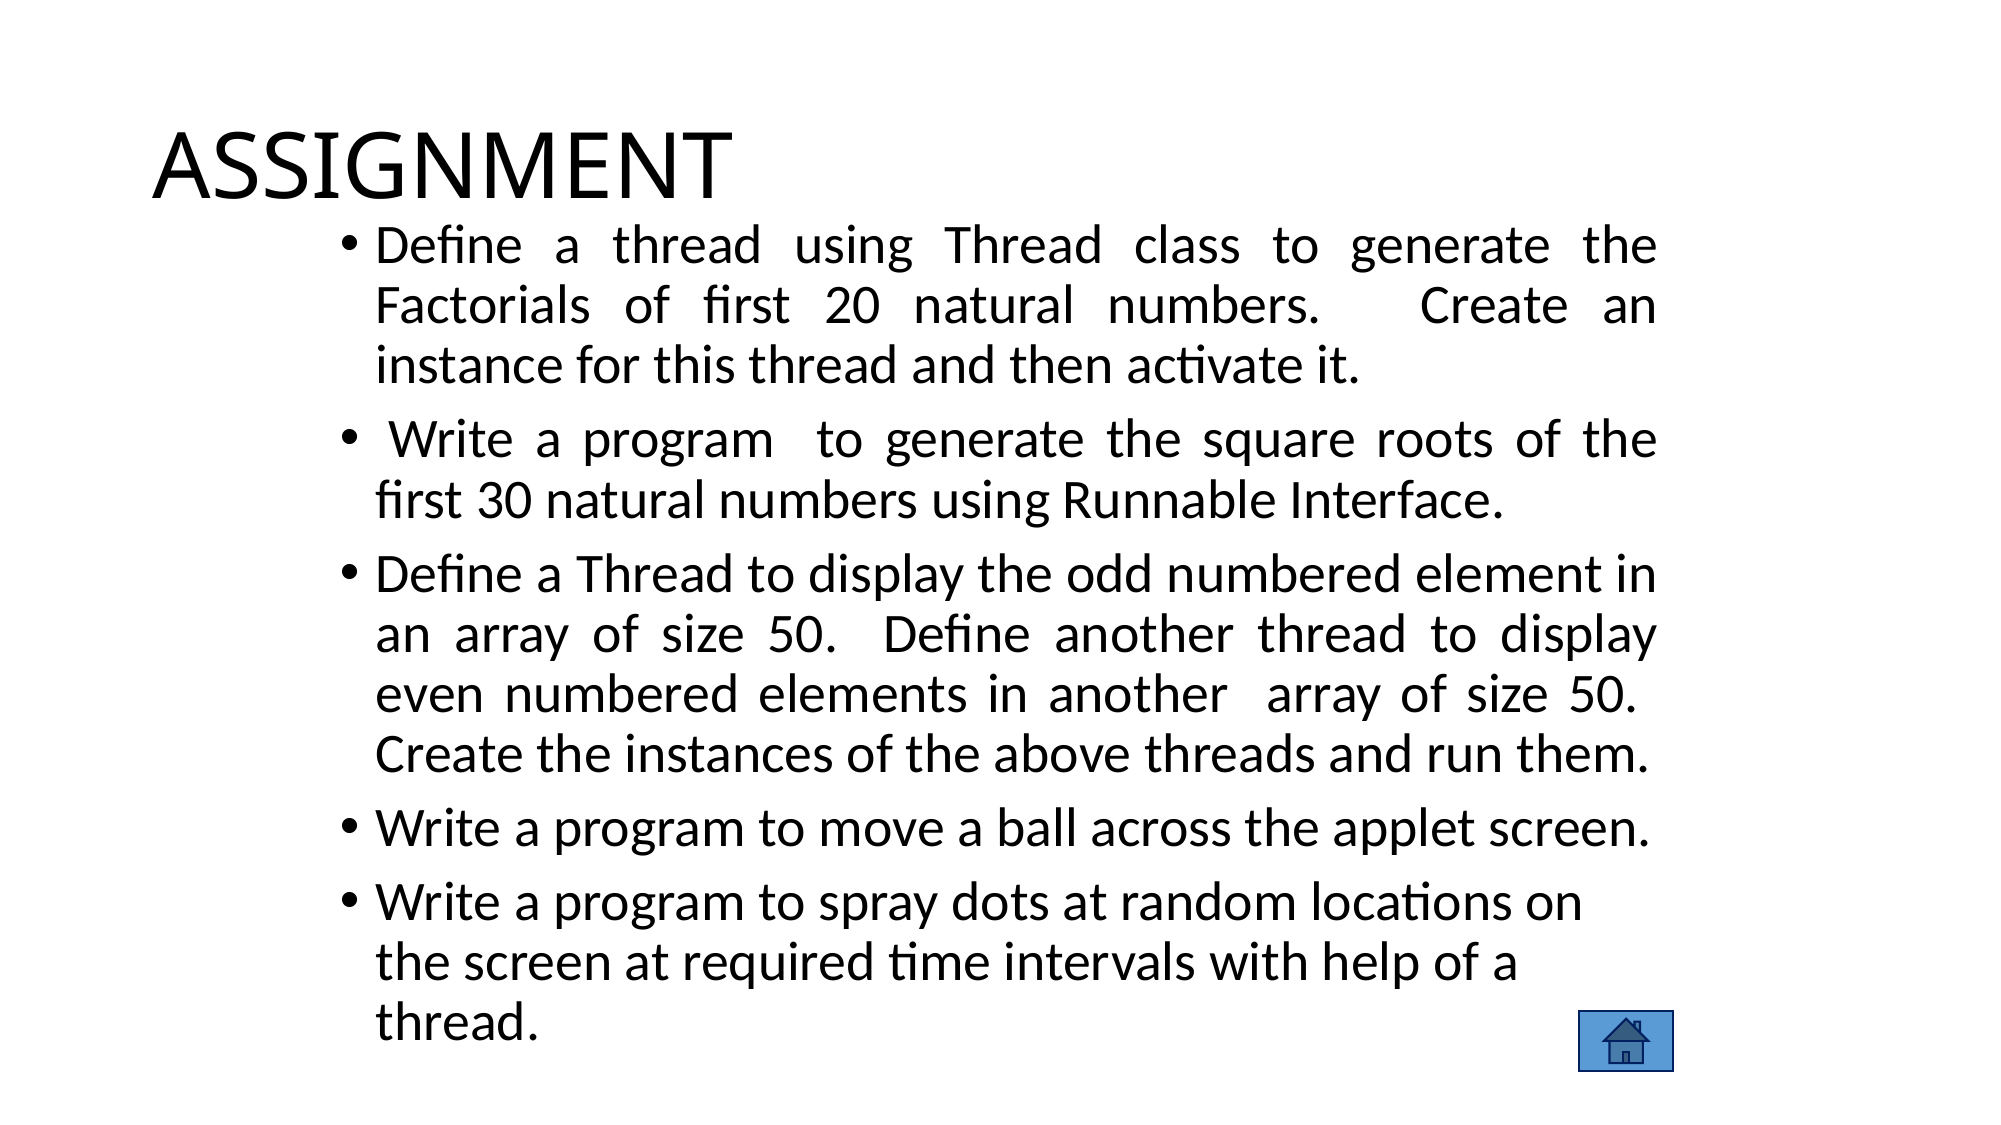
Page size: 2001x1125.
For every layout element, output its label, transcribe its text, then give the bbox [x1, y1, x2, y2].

list Define a thread using Thread class to generate the Factorials of first 20 natural numbers. Create an instance for this thread and then activate it. Write a program to generate the square roots of the first 30 natural numbers using Runnable Interface. Define a Thread to display the odd numbered element in an array of size 50. Define another thread to display even numbered elements in another array of size 50. Create the instances of the above threads and run them. Write a program to move a ball across the applet screen. Write a program to spray dots at random locations on the screen at required time intervals with help of a thread. [324, 208, 1675, 1071]
title ASSIGNMENT [137, 59, 1863, 278]
text_box [1578, 1010, 1674, 1072]
